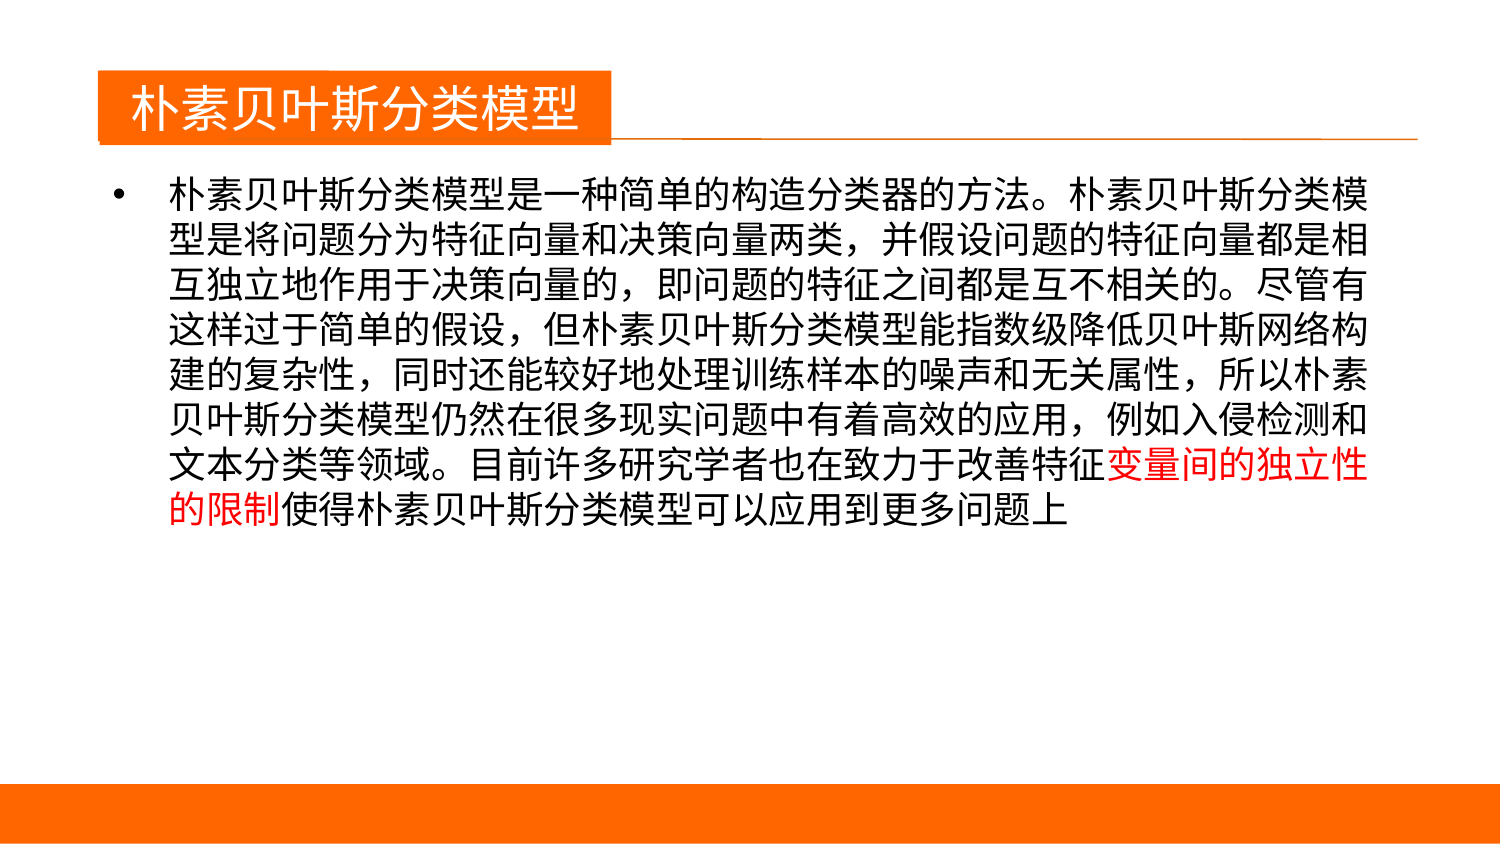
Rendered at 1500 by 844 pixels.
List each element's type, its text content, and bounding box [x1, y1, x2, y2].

text_box 朴素贝叶斯分类模型 [99, 70, 612, 146]
text_box [96, 68, 331, 143]
text_box 朴素贝叶斯分类模型是一种简单的构造分类器的方法。朴素贝叶斯分类模型是将问题分为特征向量和决策向量两类，并假设问题的特征向量都是相互独立地作用于决策向量的，即问题的特征之间都是互不相关的。尽管有这样过于简单的假设，但朴素贝叶斯分类模型能指数级降低贝叶斯网络构建的复杂性，同时还能较好地处理训练样本的噪声和无关属性，所以朴素贝叶斯分类模型仍然在很多现实问题中有着高效的应用，例如入侵检测和文本分类等领域。目前许多研究学者也在致力于改善特征变量间的独立性的限制使得朴素贝叶斯分类模型可以应用到更多问题上 [97, 164, 1418, 539]
text_box [0, 782, 1500, 844]
